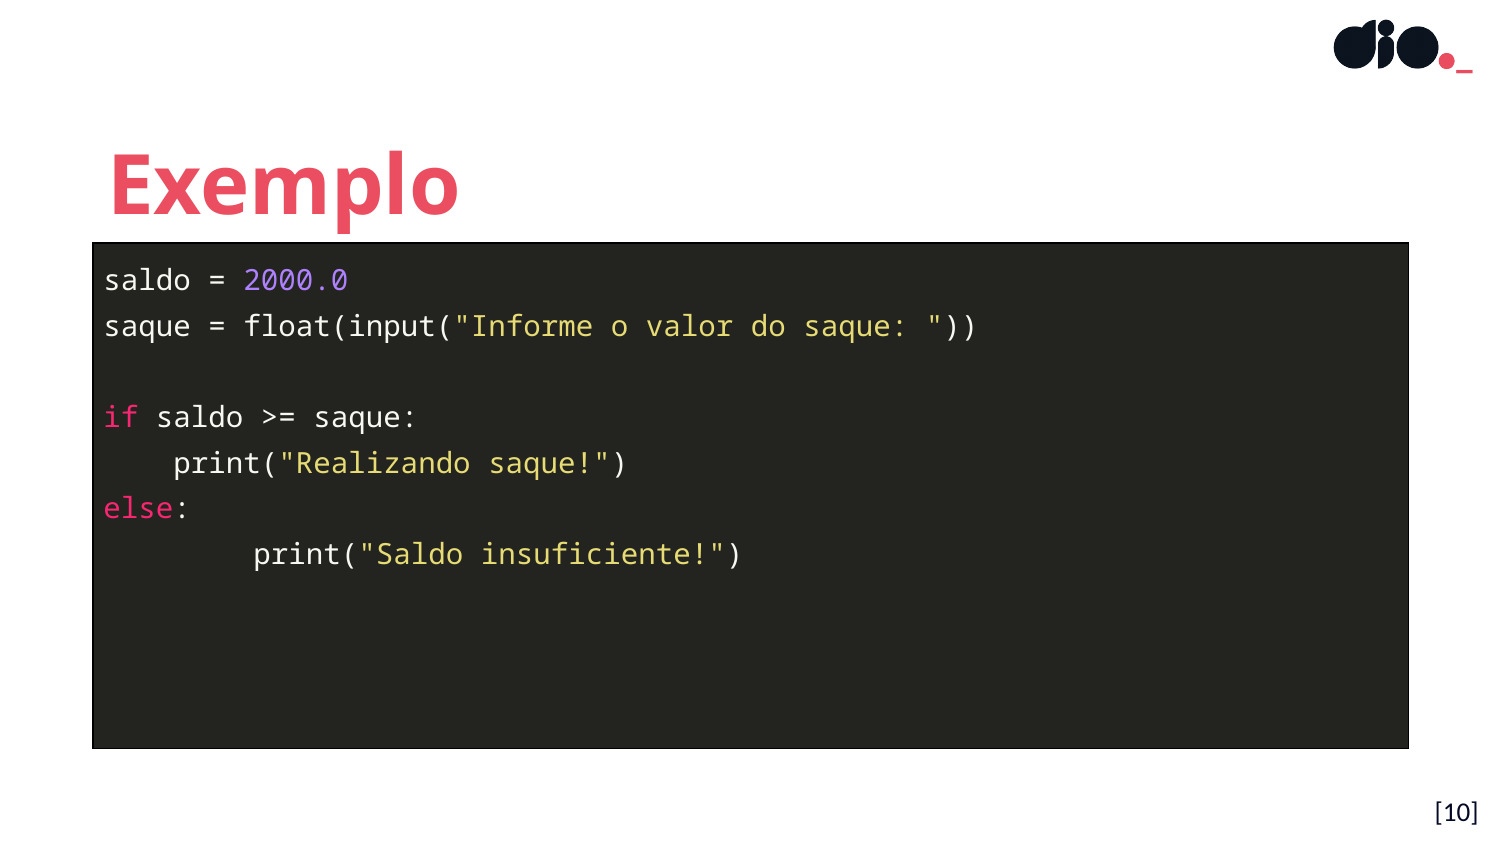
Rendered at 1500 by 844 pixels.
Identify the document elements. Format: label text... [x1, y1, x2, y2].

text_box Exemplo [92, 104, 1408, 242]
slide_number [10] [1403, 779, 1494, 844]
picture [1333, 19, 1473, 74]
table_header saldo = 2000.0 saque = float(input("Informe o valor do saque: ")) if saldo >= saque: print("Realizando saque!") else: print("Saldo insuficiente!") [94, 244, 1408, 748]
